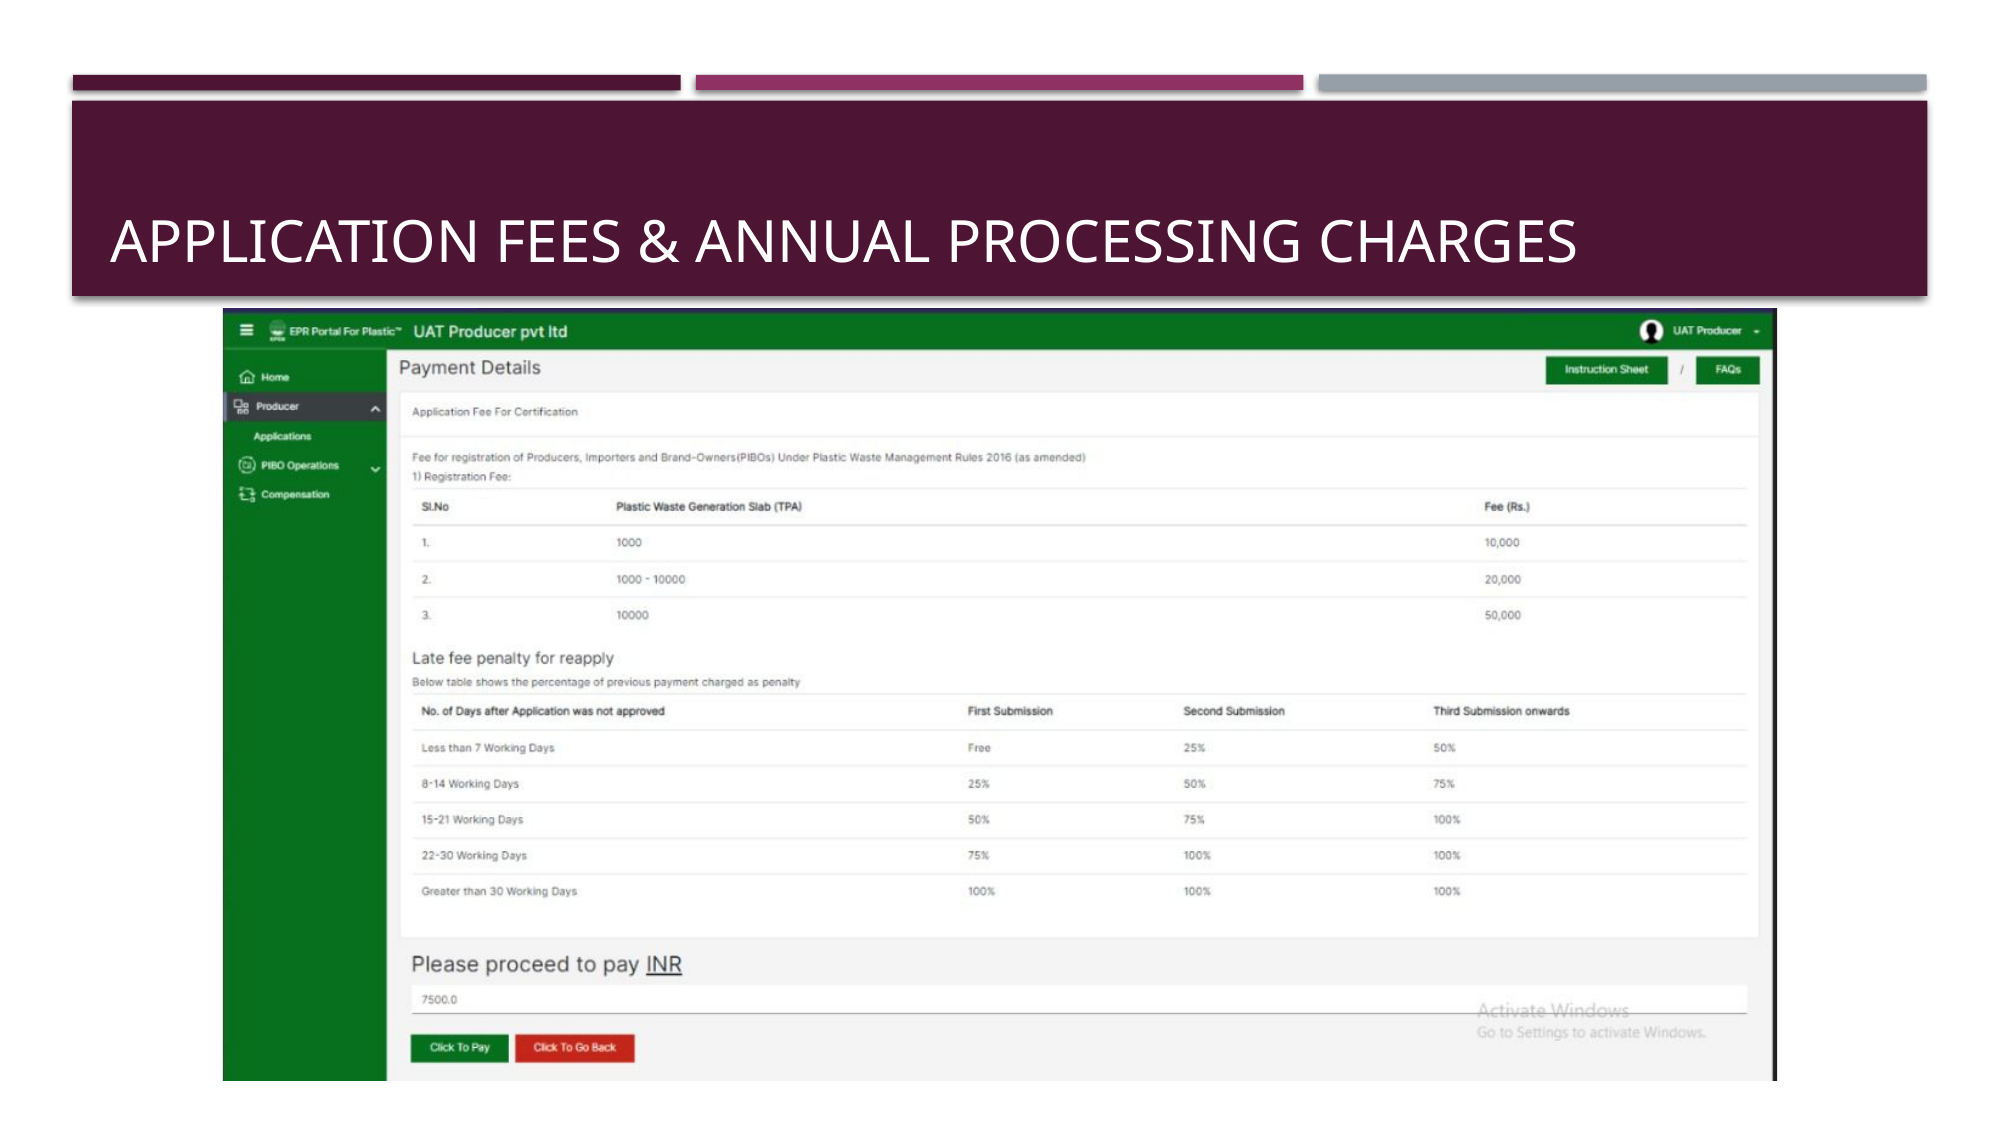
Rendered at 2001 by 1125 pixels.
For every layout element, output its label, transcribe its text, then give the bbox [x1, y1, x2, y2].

title Application Fees & Annual Processing Charges [95, 115, 1905, 282]
picture [222, 308, 1778, 1081]
